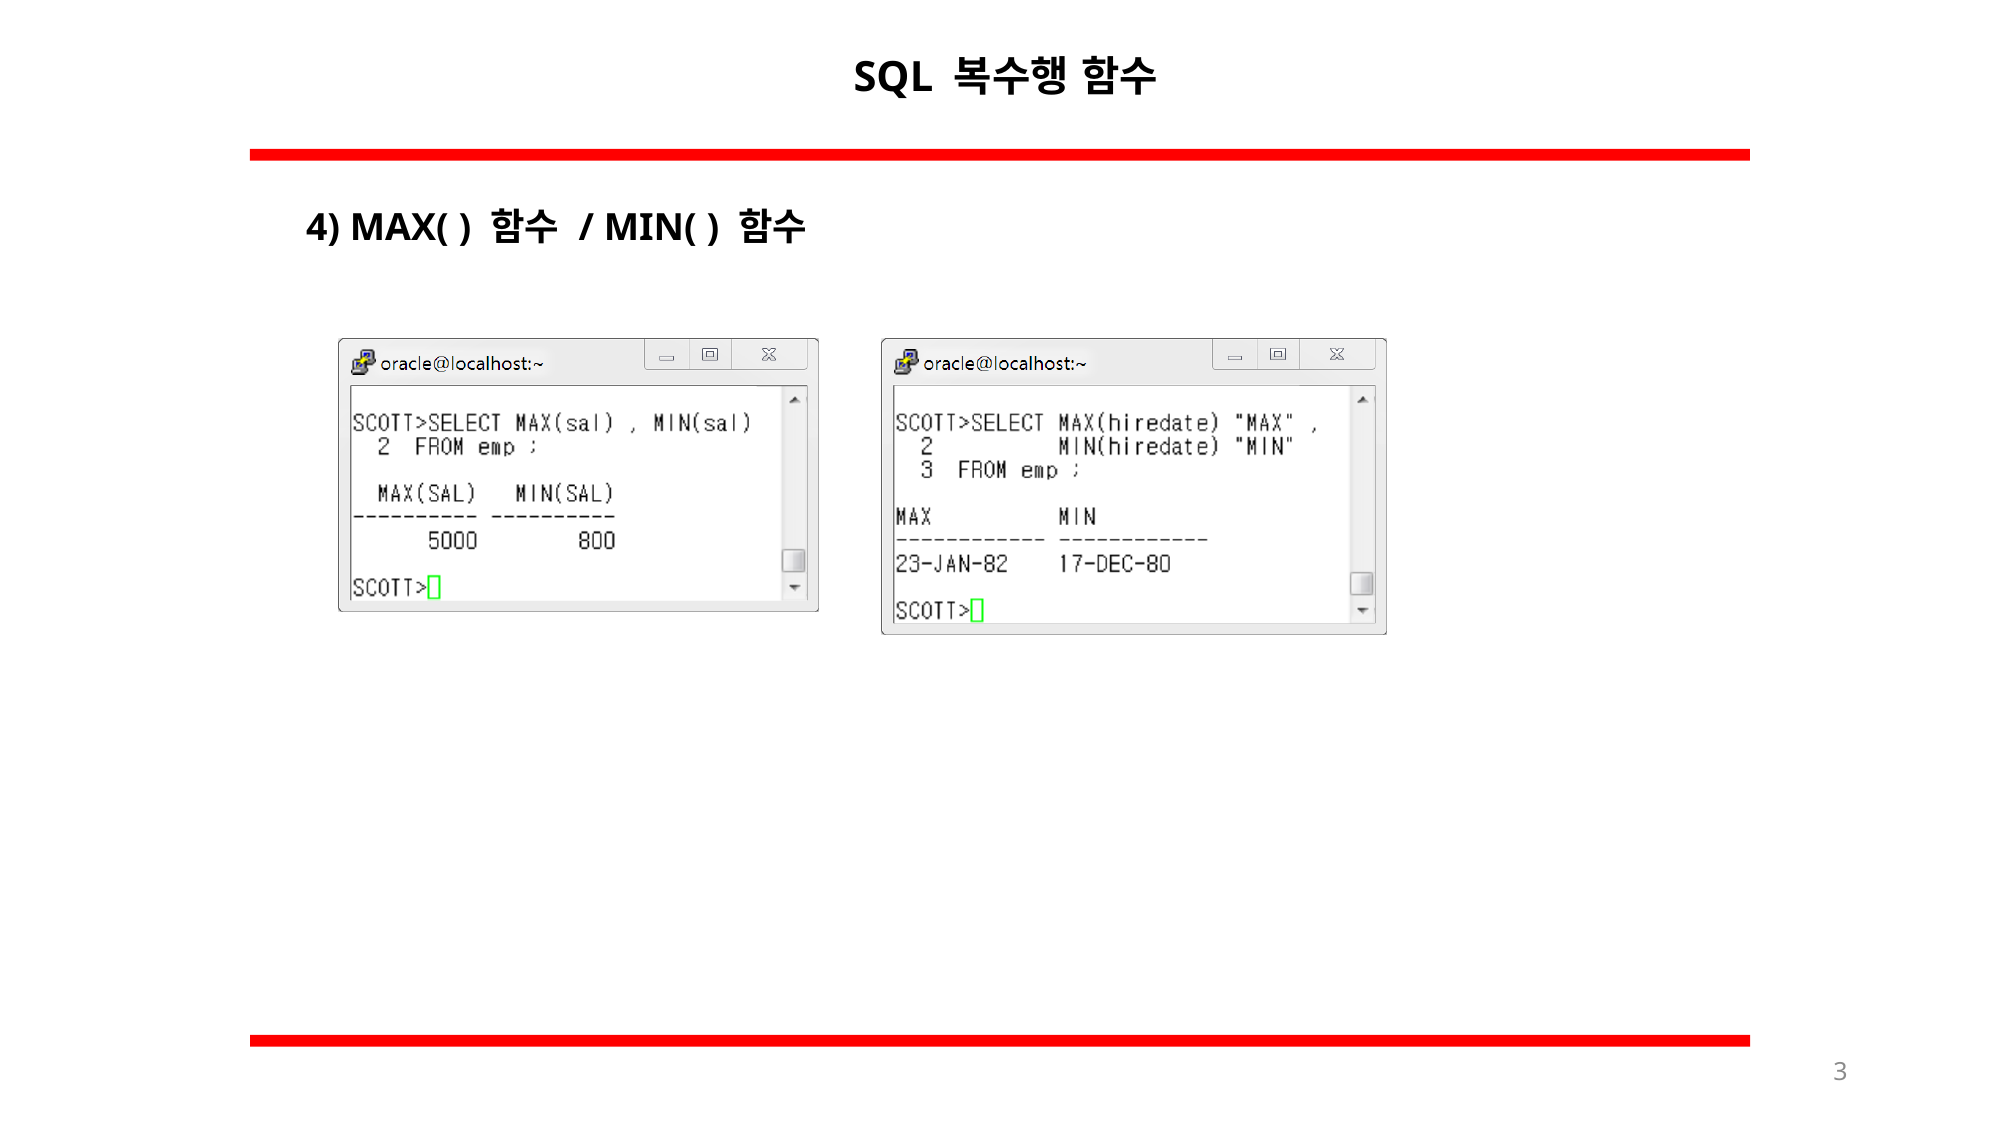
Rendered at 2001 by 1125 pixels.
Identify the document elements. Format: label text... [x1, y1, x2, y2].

picture [881, 338, 1387, 635]
text_box 4) MAX( ) 함수 / MIN( ) 함수 [290, 183, 1001, 268]
text_box [249, 148, 1751, 162]
picture [338, 337, 819, 612]
text_box SQL 복수행 함수 [503, 0, 1509, 150]
slide_number 3 [1412, 1042, 1863, 1103]
text_box [249, 1034, 1751, 1048]
